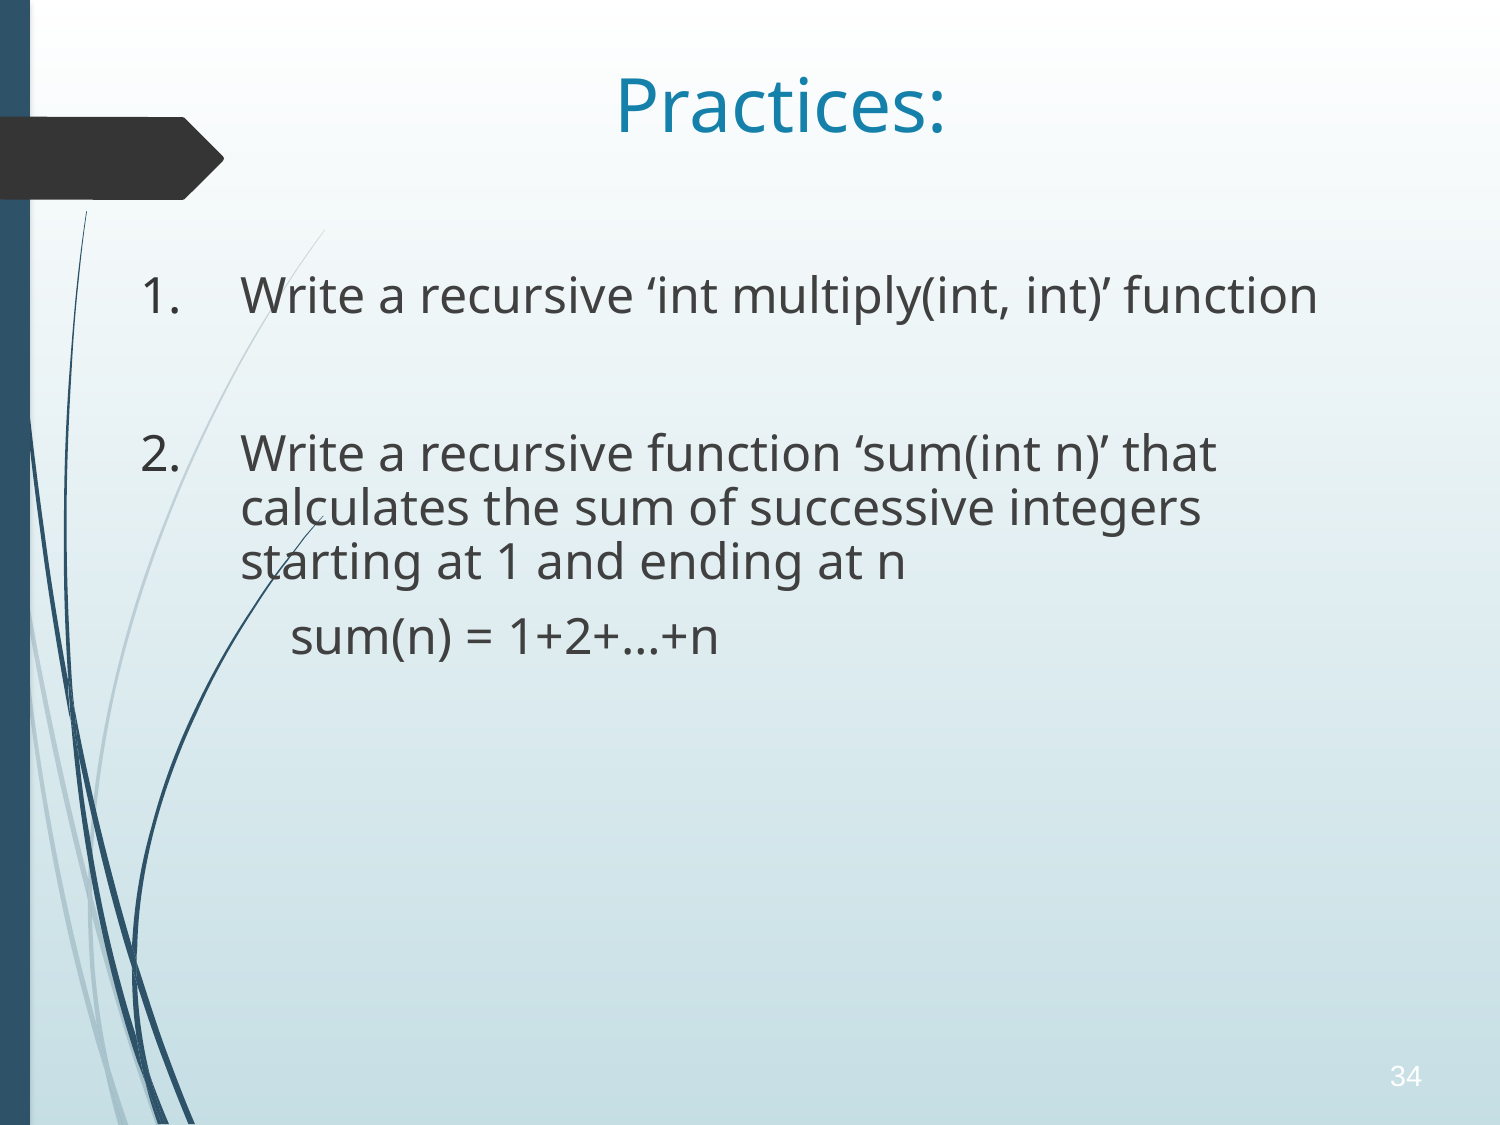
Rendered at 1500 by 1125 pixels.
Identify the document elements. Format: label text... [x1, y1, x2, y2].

slide_number 34 [1125, 1037, 1438, 1113]
list Write a recursive ‘int multiply(int, int)’ function Write a recursive function ‘sum(int n)’ that calculates the sum of successive integers starting at 1 and ending at n sum(n) = 1+2+…+n [125, 262, 1400, 1025]
title Practices: [150, 50, 1413, 163]
